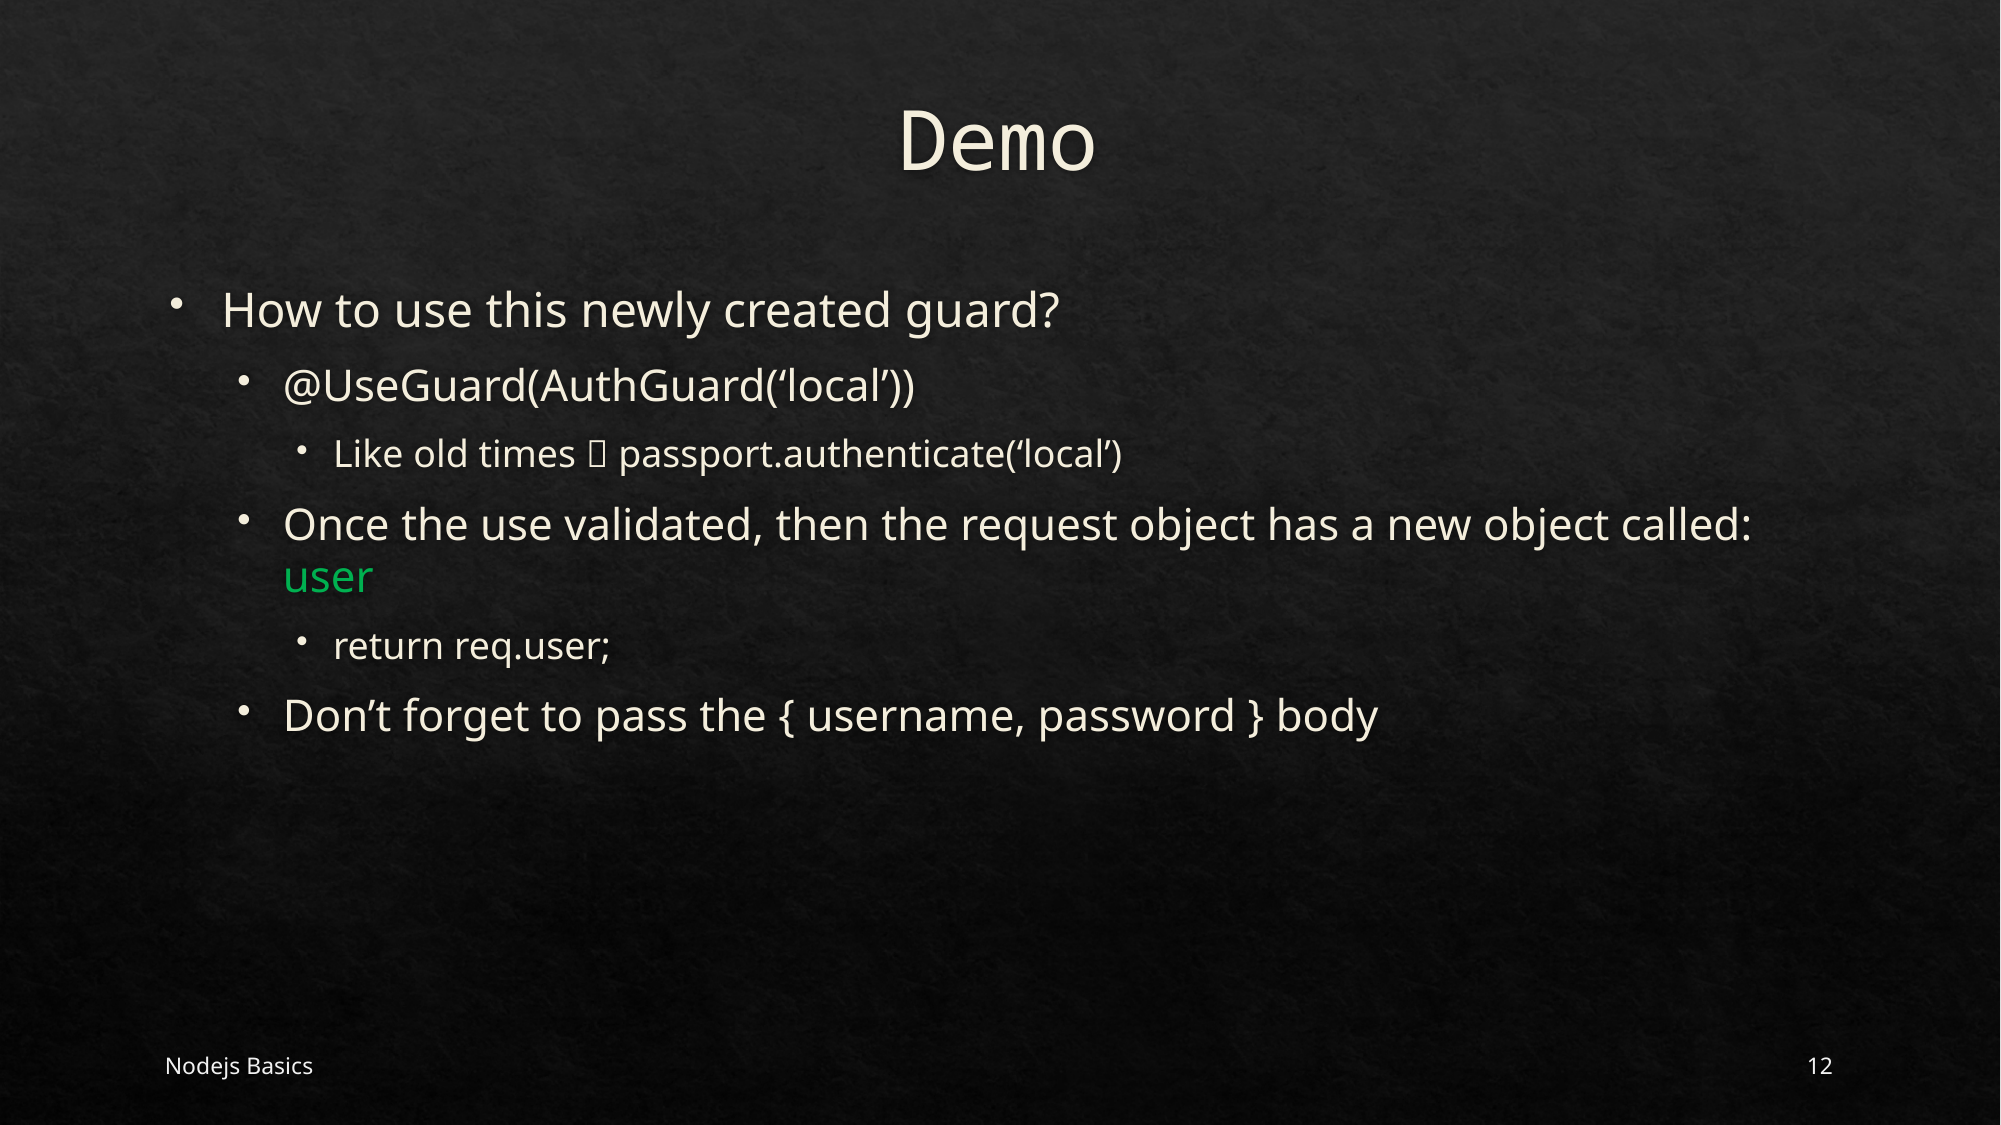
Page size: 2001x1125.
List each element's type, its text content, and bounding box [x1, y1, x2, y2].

title Demo [149, 39, 1849, 247]
slide_number 12 [1724, 1037, 1849, 1098]
list How to use this newly created guard? @UseGuard(AuthGuard(‘local’)) Like old times  passport.authenticate(‘local’) Once the use validated, then the request object has a new object called: user return req.user; Don’t forget to pass the { username, password } body [149, 265, 1849, 1020]
footer Nodejs Basics [149, 1037, 1245, 1098]
